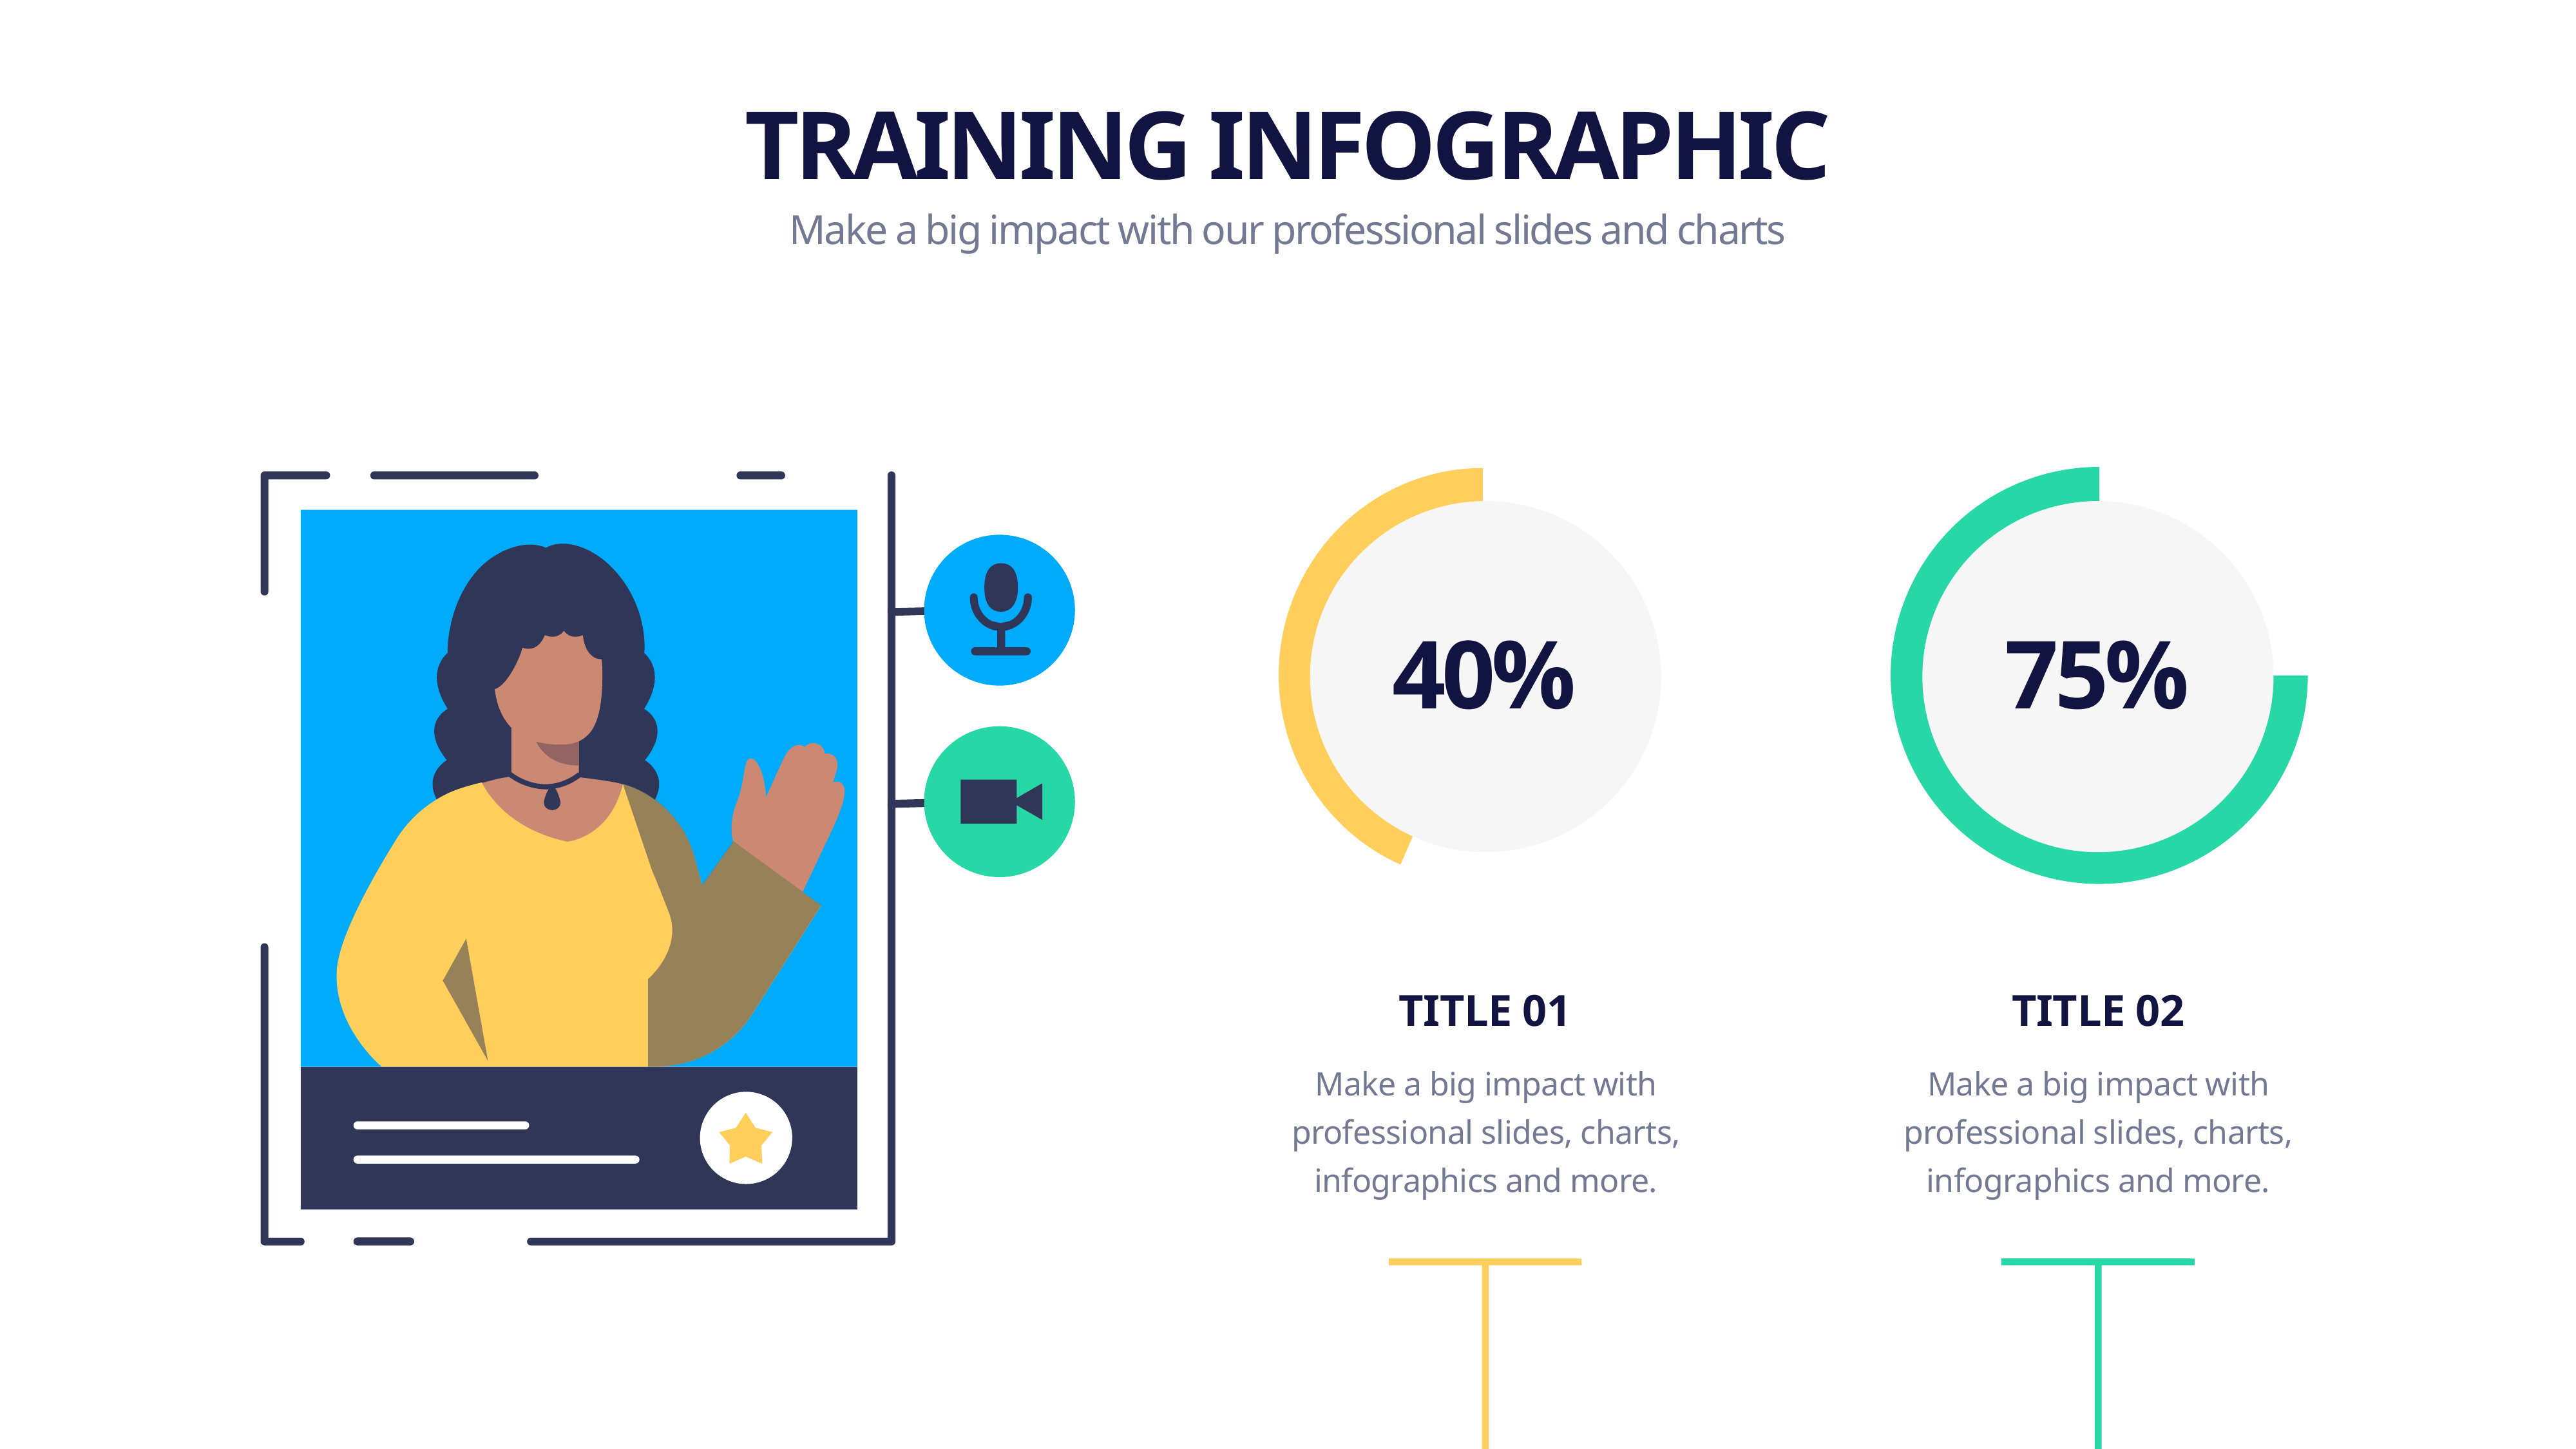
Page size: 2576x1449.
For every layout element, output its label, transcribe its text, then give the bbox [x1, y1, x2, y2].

chart [1889, 466, 2313, 884]
text_box TITLE 01 [1263, 978, 1708, 1040]
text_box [260, 471, 1075, 1246]
chart [1277, 468, 1701, 886]
text_box Make a big impact with professional slides, charts, infographics and more. [1876, 1048, 2321, 1204]
text_box Make a big impact with professional slides, charts, infographics and more. [1263, 1048, 1708, 1204]
text_box TITLE 02 [1876, 978, 2321, 1040]
text_box Make a big impact with our professional slides and charts [160, 199, 2416, 258]
text_box TRAINING INFOGRAPHIC [160, 80, 2416, 199]
